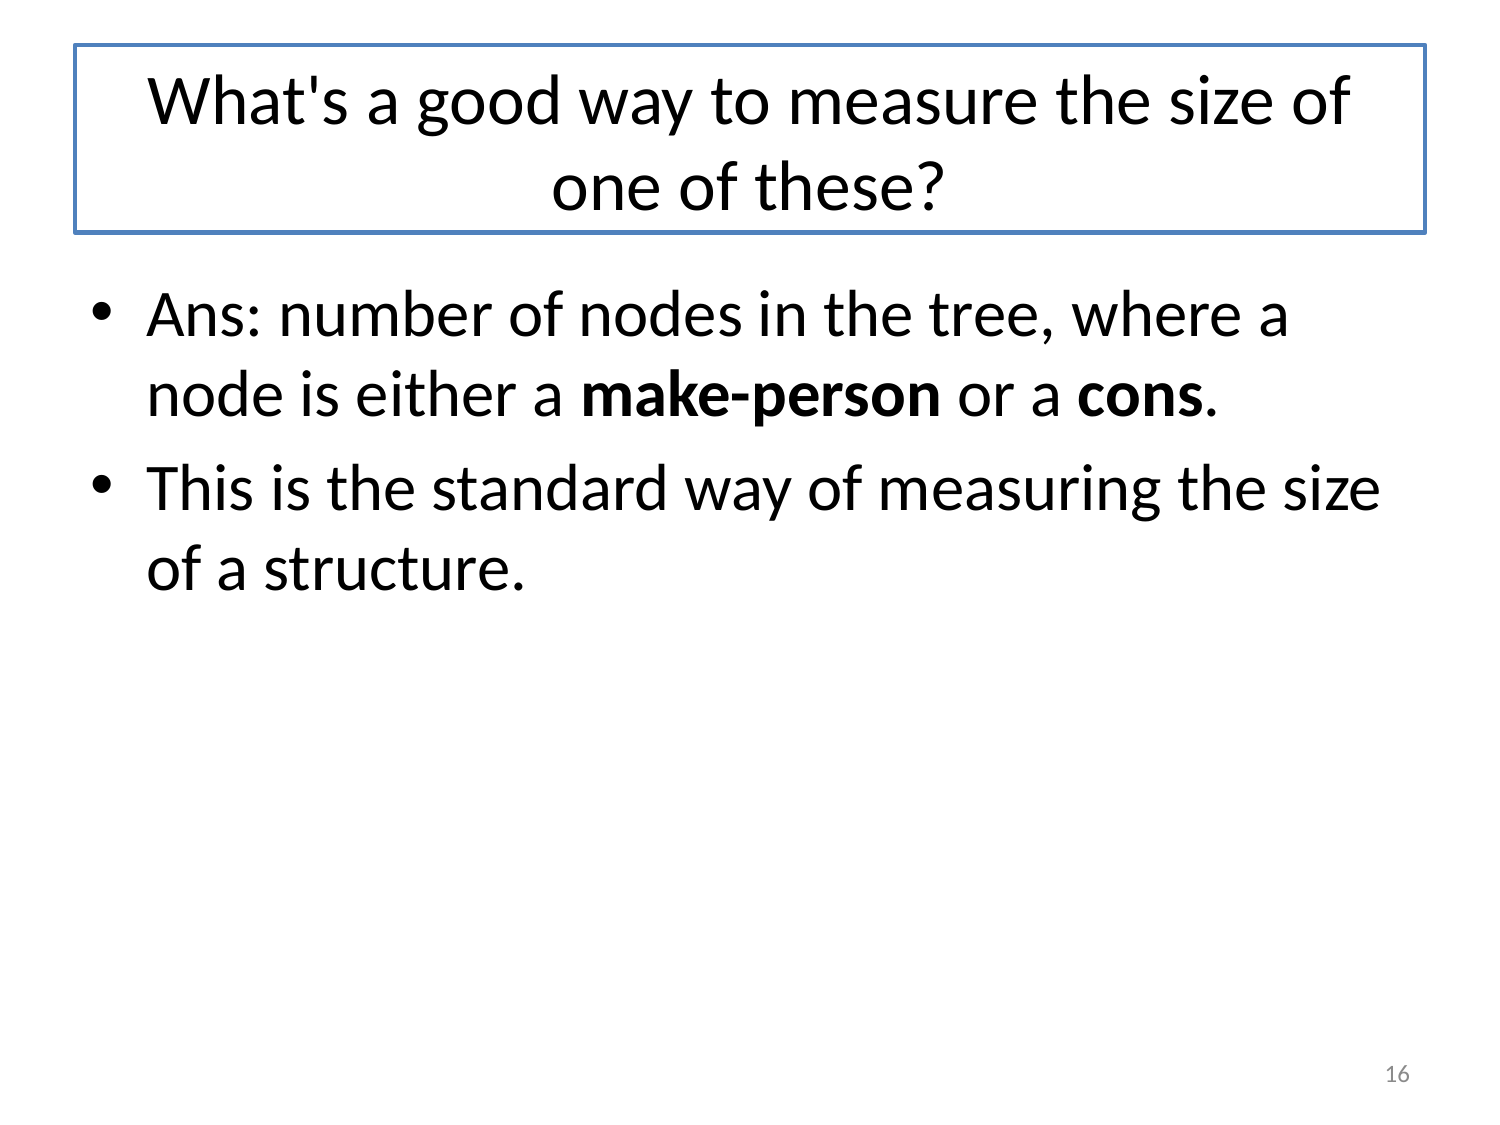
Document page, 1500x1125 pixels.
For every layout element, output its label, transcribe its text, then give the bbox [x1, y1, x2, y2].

list Ans: number of nodes in the tree, where a node is either a make-person or a cons. This is the standard way of measuring the size of a structure. [75, 262, 1425, 1005]
slide_number 16 [1074, 1042, 1425, 1103]
title What's a good way to measure the size of one of these? [73, 43, 1427, 235]
